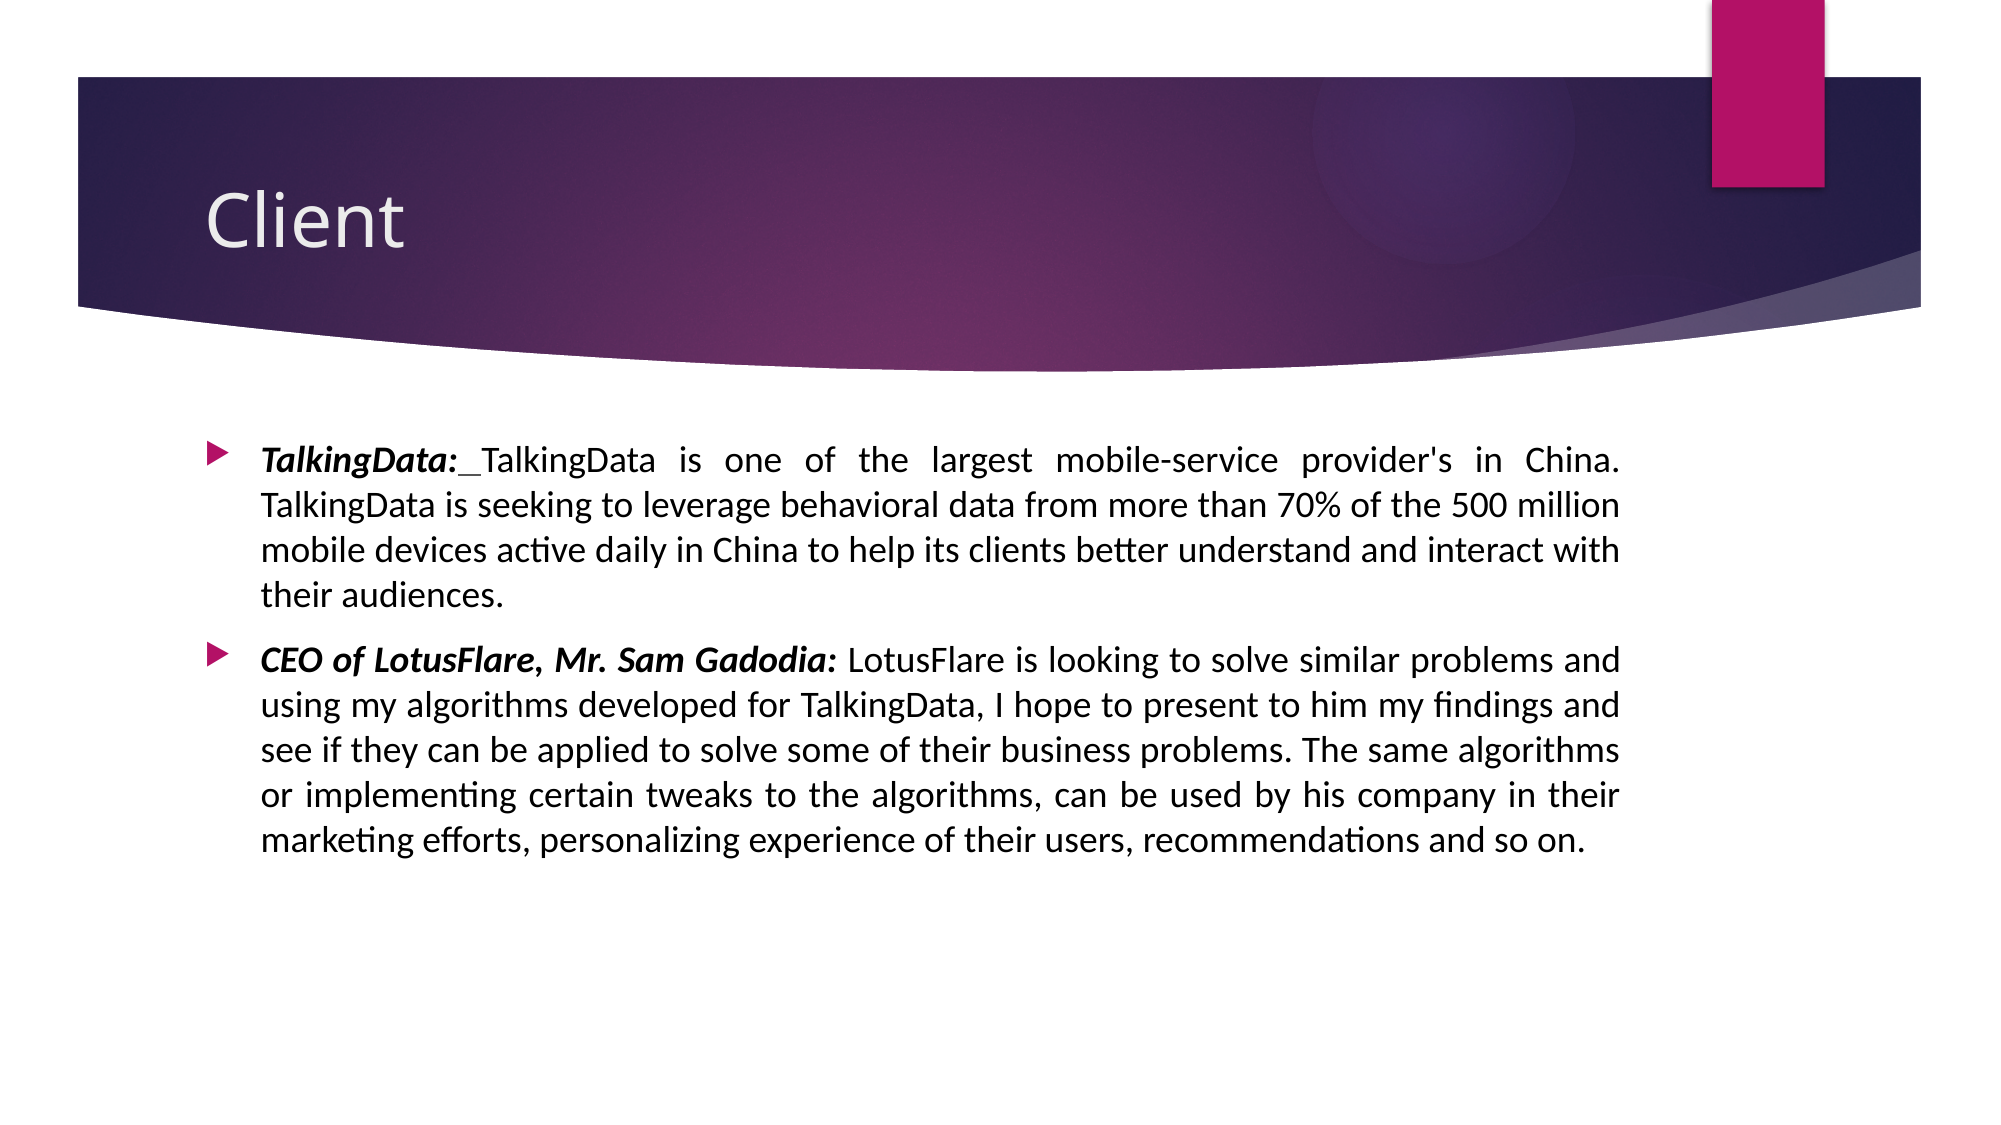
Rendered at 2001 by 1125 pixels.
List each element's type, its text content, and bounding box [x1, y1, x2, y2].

title Client [189, 159, 1627, 276]
list TalkingData: TalkingData is one of the largest mobile-service provider's in China. TalkingData is seeking to leverage behavioral data from more than 70% of the 500 million mobile devices active daily in China to help its clients better understand and interact with their audiences. CEO of LotusFlare, Mr. Sam Gadodia: LotusFlare is looking to solve similar problems and using my algorithms developed for TalkingData, I hope to present to him my findings and see if they can be applied to solve some of their business problems. The same algorithms or implementing certain tweaks to the algorithms, can be used by his company in their marketing efforts, personalizing experience of their users, recommendations and so on. [189, 427, 1638, 988]
